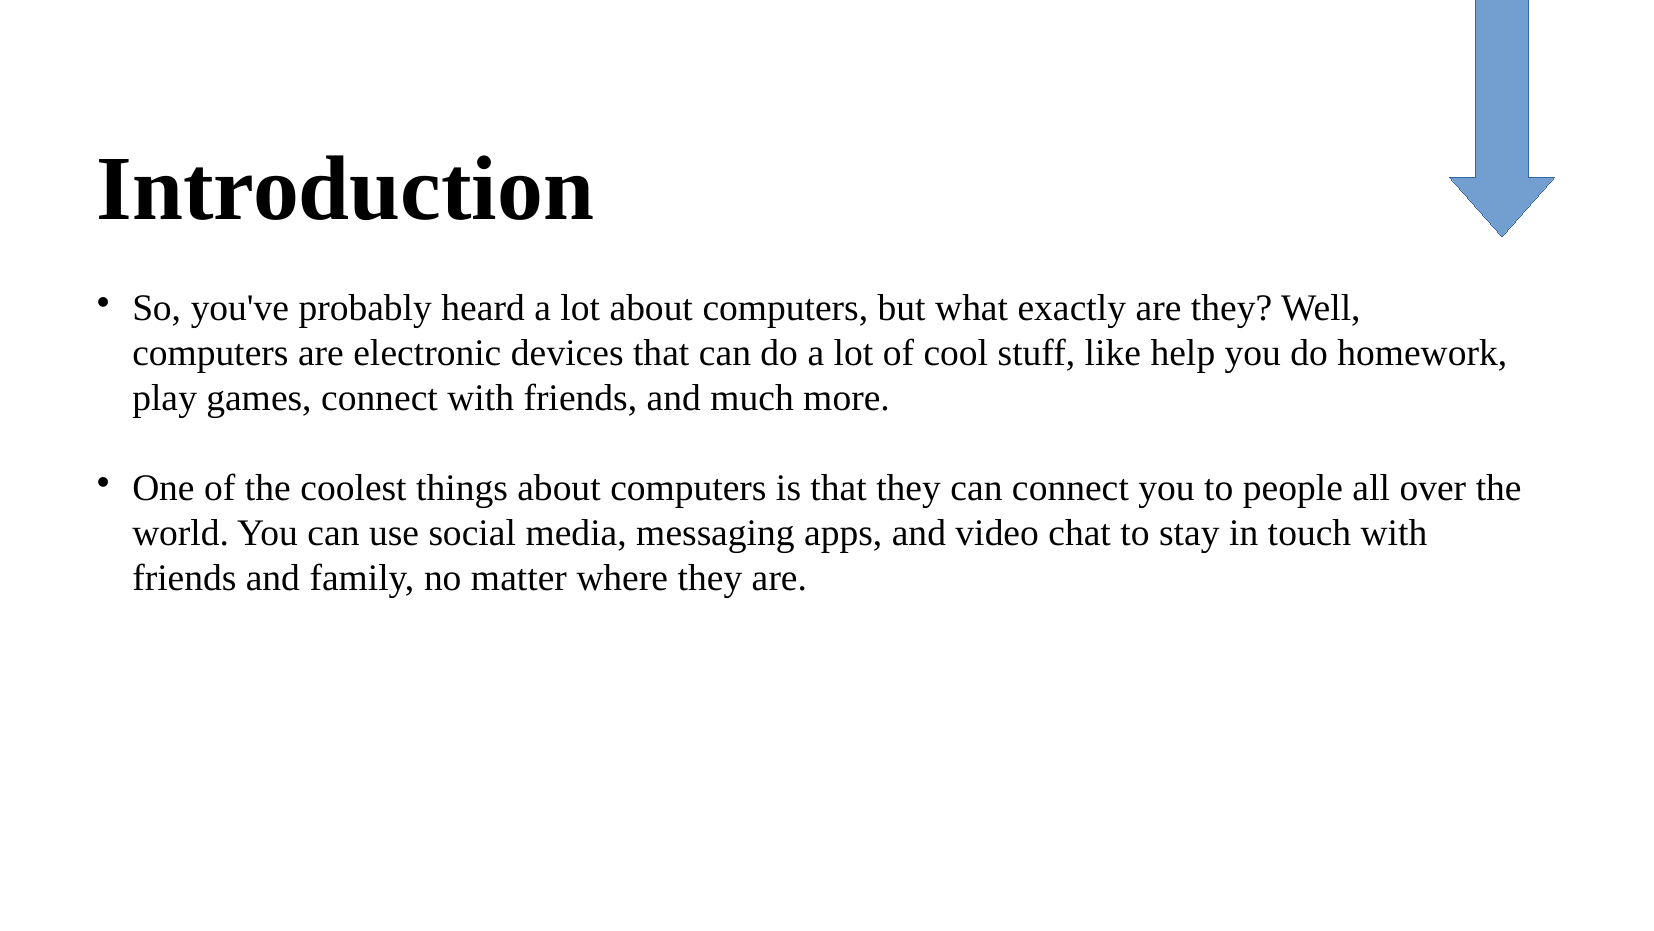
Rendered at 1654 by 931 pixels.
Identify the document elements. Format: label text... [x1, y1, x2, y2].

text_box [1542, 177, 1555, 192]
text_box [1475, 0, 1529, 120]
text_box Introduction So, you've probably heard a lot about computers, but what exactly are they? Well, computers are electronic devices that can do a lot of cool stuff, like help you do homework, play games, connect with friends, and much more. One of the coolest things about computers is that they can connect you to people all over the world. You can use social media, messaging apps, and video chat to stay in touch with friends and family, no matter where they are. [82, 120, 1542, 744]
